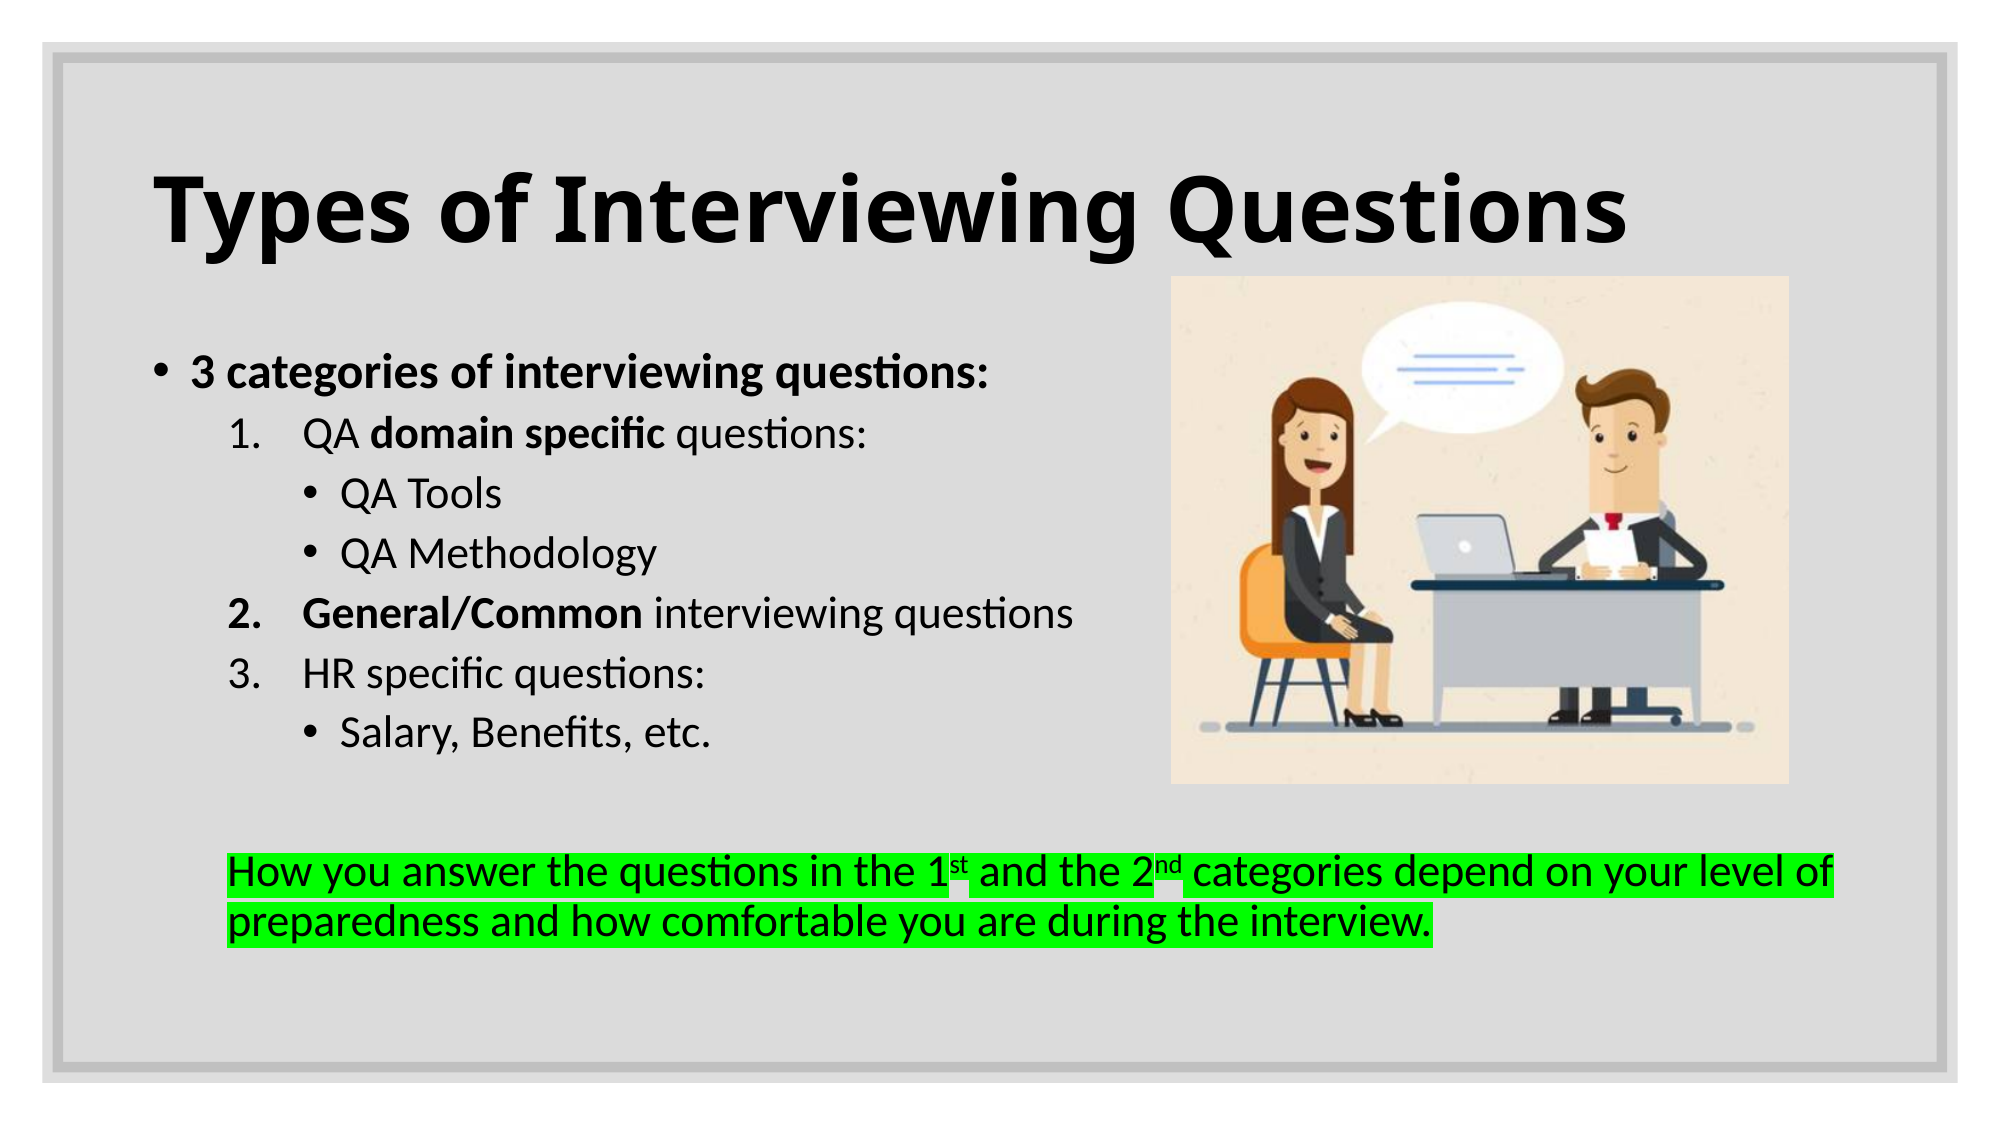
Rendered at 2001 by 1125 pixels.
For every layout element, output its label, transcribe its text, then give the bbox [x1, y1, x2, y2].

text_box [52, 51, 1948, 1073]
title Types of Interviewing Questions [137, 103, 1863, 322]
picture [1171, 276, 1789, 784]
list 3 categories of interviewing questions: QA domain specific questions: QA Tools QA Methodology General/Common interviewing questions HR specific questions: Salary, Benefits, etc. How you answer the questions in the 1st and the 2nd categories depend on your level of preparedness and how comfortable you are during the interview. [137, 337, 1863, 973]
